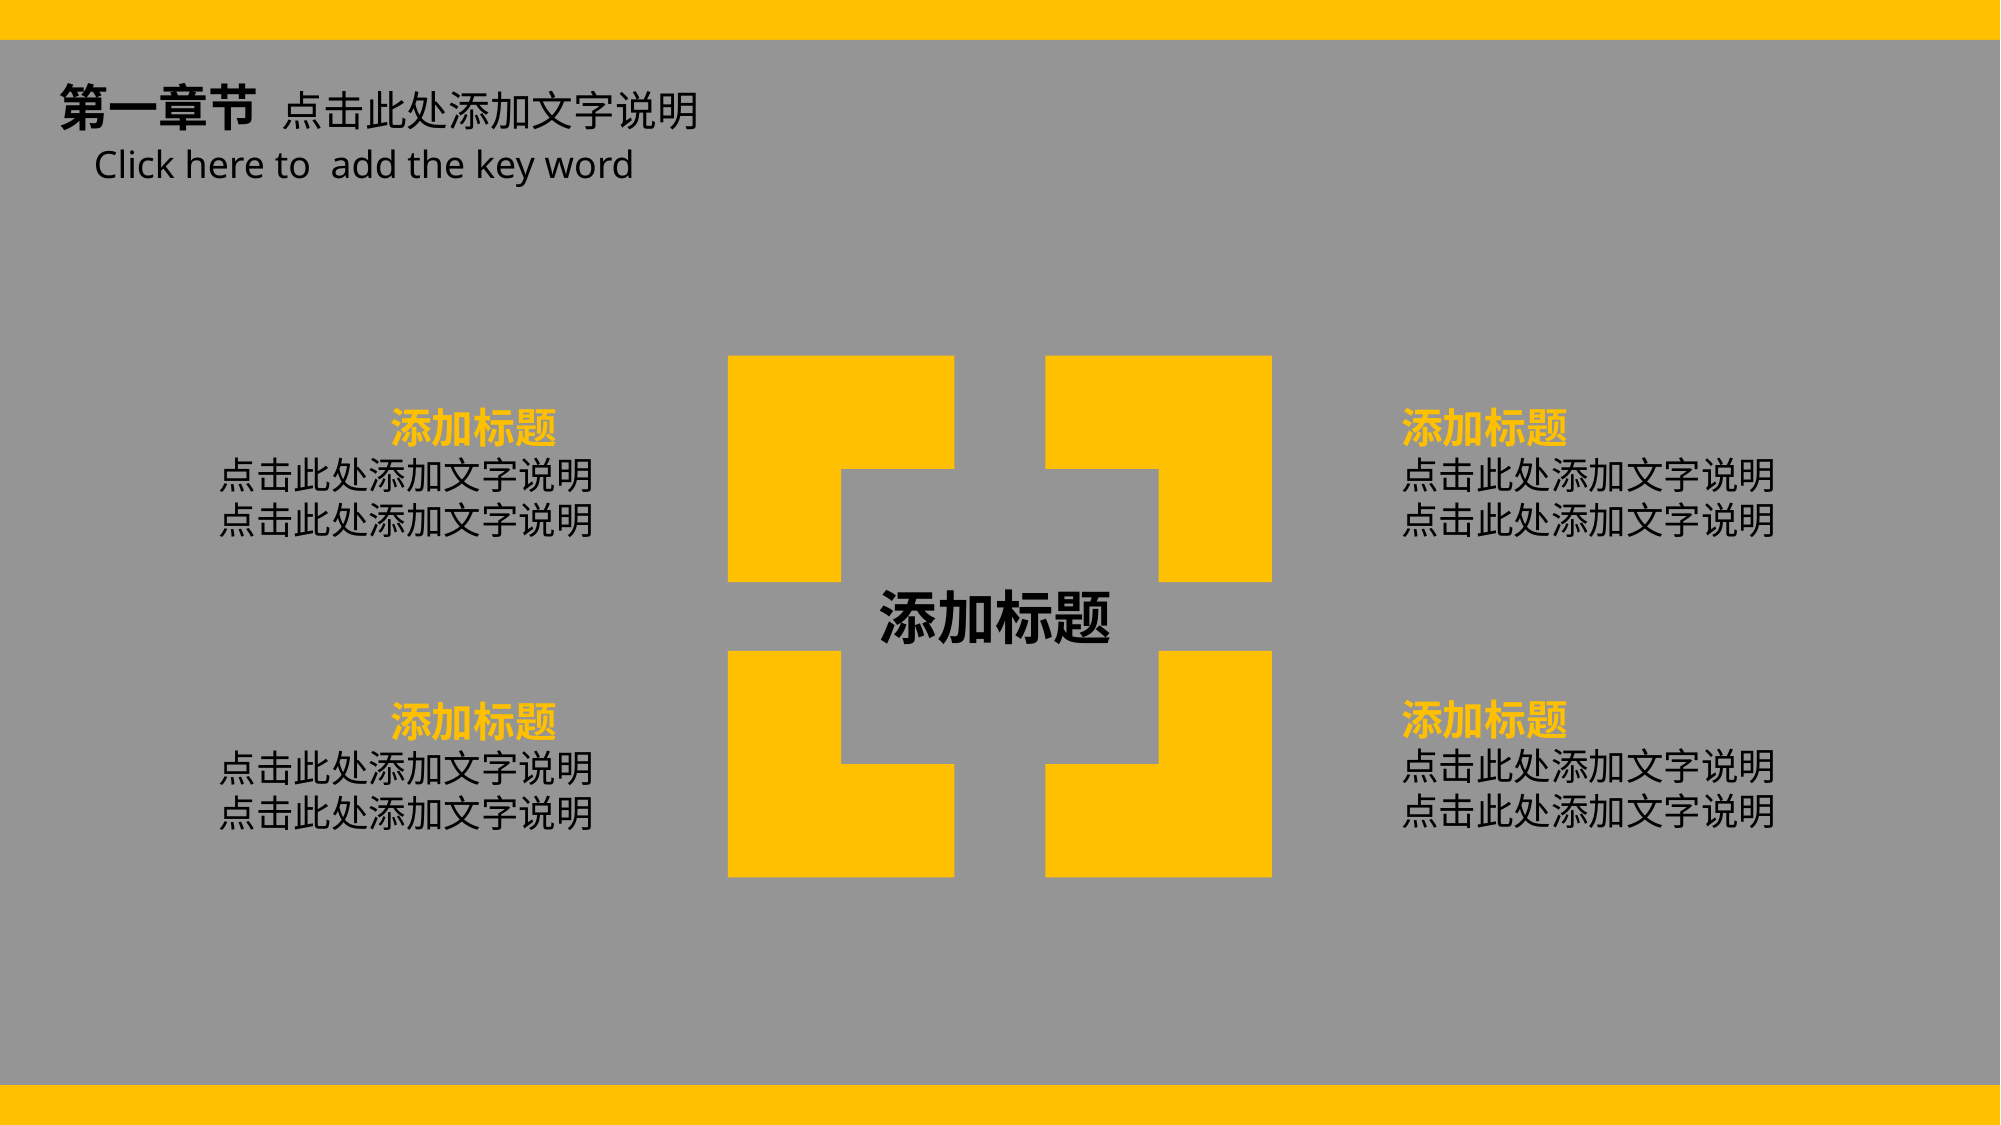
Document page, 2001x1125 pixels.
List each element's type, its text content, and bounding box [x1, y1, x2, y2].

text_box 添加标题 [864, 573, 1136, 659]
text_box 添加标题 点击此处添加文字说明 点击此处添加文字说明 [1386, 394, 1826, 549]
text_box 添加标题 点击此处添加文字说明 点击此处添加文字说明 [203, 688, 644, 843]
text_box [727, 650, 955, 878]
text_box Click here to add the key word [79, 132, 686, 194]
text_box [727, 355, 955, 583]
text_box 添加标题 点击此处添加文字说明 点击此处添加文字说明 [1386, 685, 1826, 841]
text_box [1044, 650, 1273, 878]
text_box 第一章节 点击此处添加文字说明 [44, 68, 721, 144]
text_box [1044, 355, 1273, 583]
text_box 添加标题 点击此处添加文字说明 点击此处添加文字说明 [203, 394, 644, 549]
